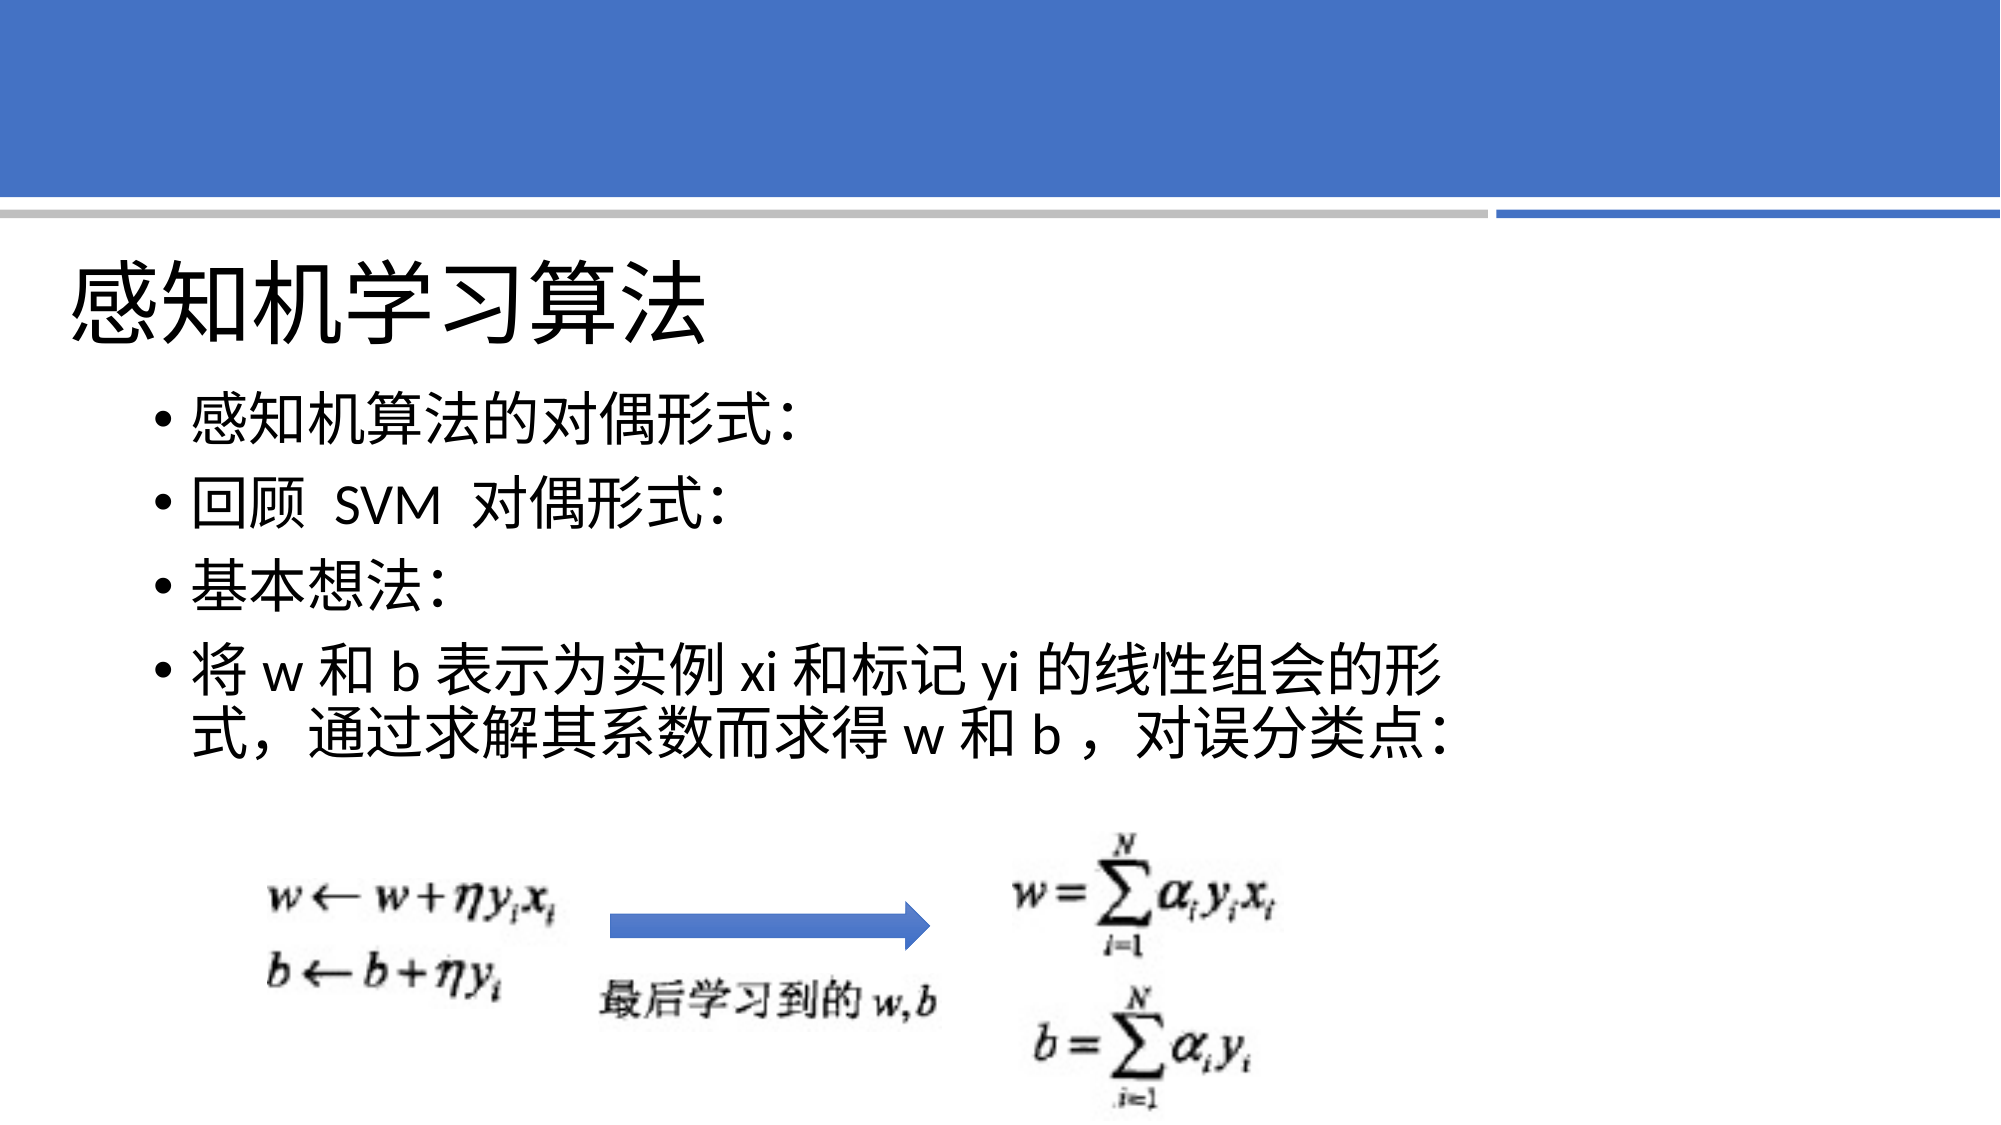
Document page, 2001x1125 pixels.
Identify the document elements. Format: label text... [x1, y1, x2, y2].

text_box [0, 0, 2000, 219]
list 感知机算法的对偶形式： 回顾 SVM 对偶形式： 基本想法： 将w和b表示为实例xi和标记yi的线性组会的形式，通过求解其系数而求得w和b，对误分类点： [138, 382, 1489, 1125]
picture [267, 878, 570, 1009]
text_box [610, 900, 931, 951]
title 感知机学习算法 [53, 219, 1779, 417]
picture [1012, 831, 1284, 1121]
picture [598, 973, 942, 1032]
